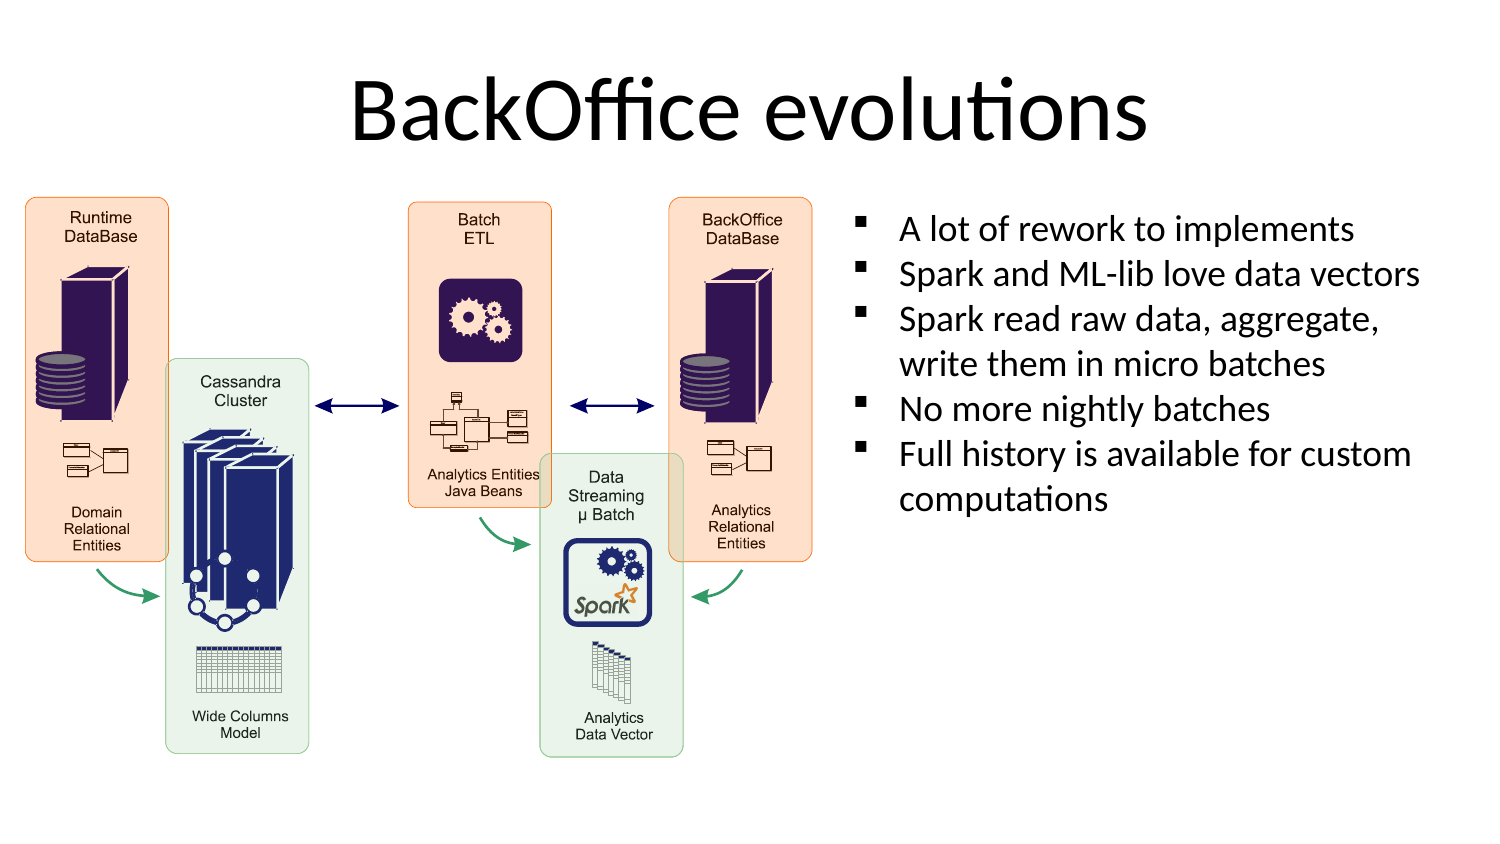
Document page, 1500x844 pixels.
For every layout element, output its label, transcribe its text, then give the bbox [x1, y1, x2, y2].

title BackOffice evolutions [75, 33, 1425, 175]
text_box A lot of rework to implements Spark and ML-lib love data vectors Spark read raw data, aggregate, write them in micro batches No more nightly batches Full history is available for custom computations [837, 196, 1463, 617]
picture [24, 196, 813, 758]
